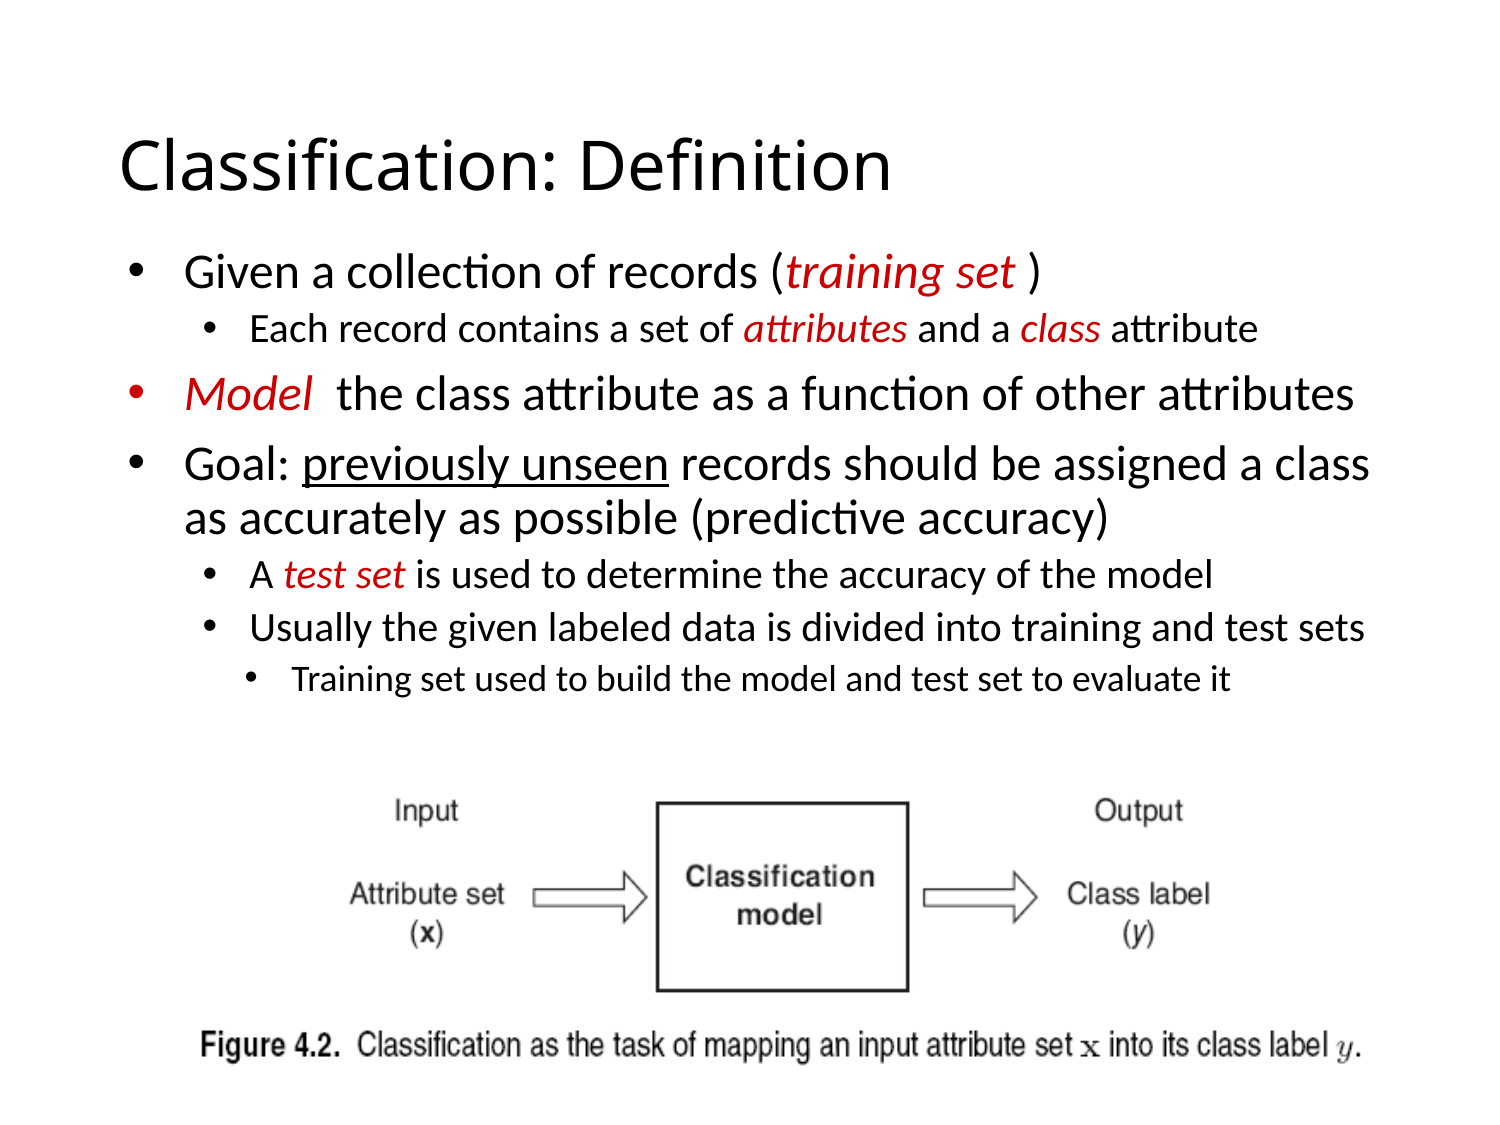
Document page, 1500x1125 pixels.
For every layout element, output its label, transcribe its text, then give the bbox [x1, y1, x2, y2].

picture [156, 762, 1385, 1074]
title Classification: Definition [103, 59, 1397, 278]
list Given a collection of records (training set ) Each record contains a set of attributes and a class attribute Model the class attribute as a function of other attributes Goal: previously unseen records should be assigned a class as accurately as possible (predictive accuracy) A test set is used to determine the accuracy of the model Usually the given labeled data is divided into training and test sets Training set used to build the model and test set to evaluate it [112, 237, 1413, 800]
slide_number 3 [1059, 1042, 1397, 1103]
